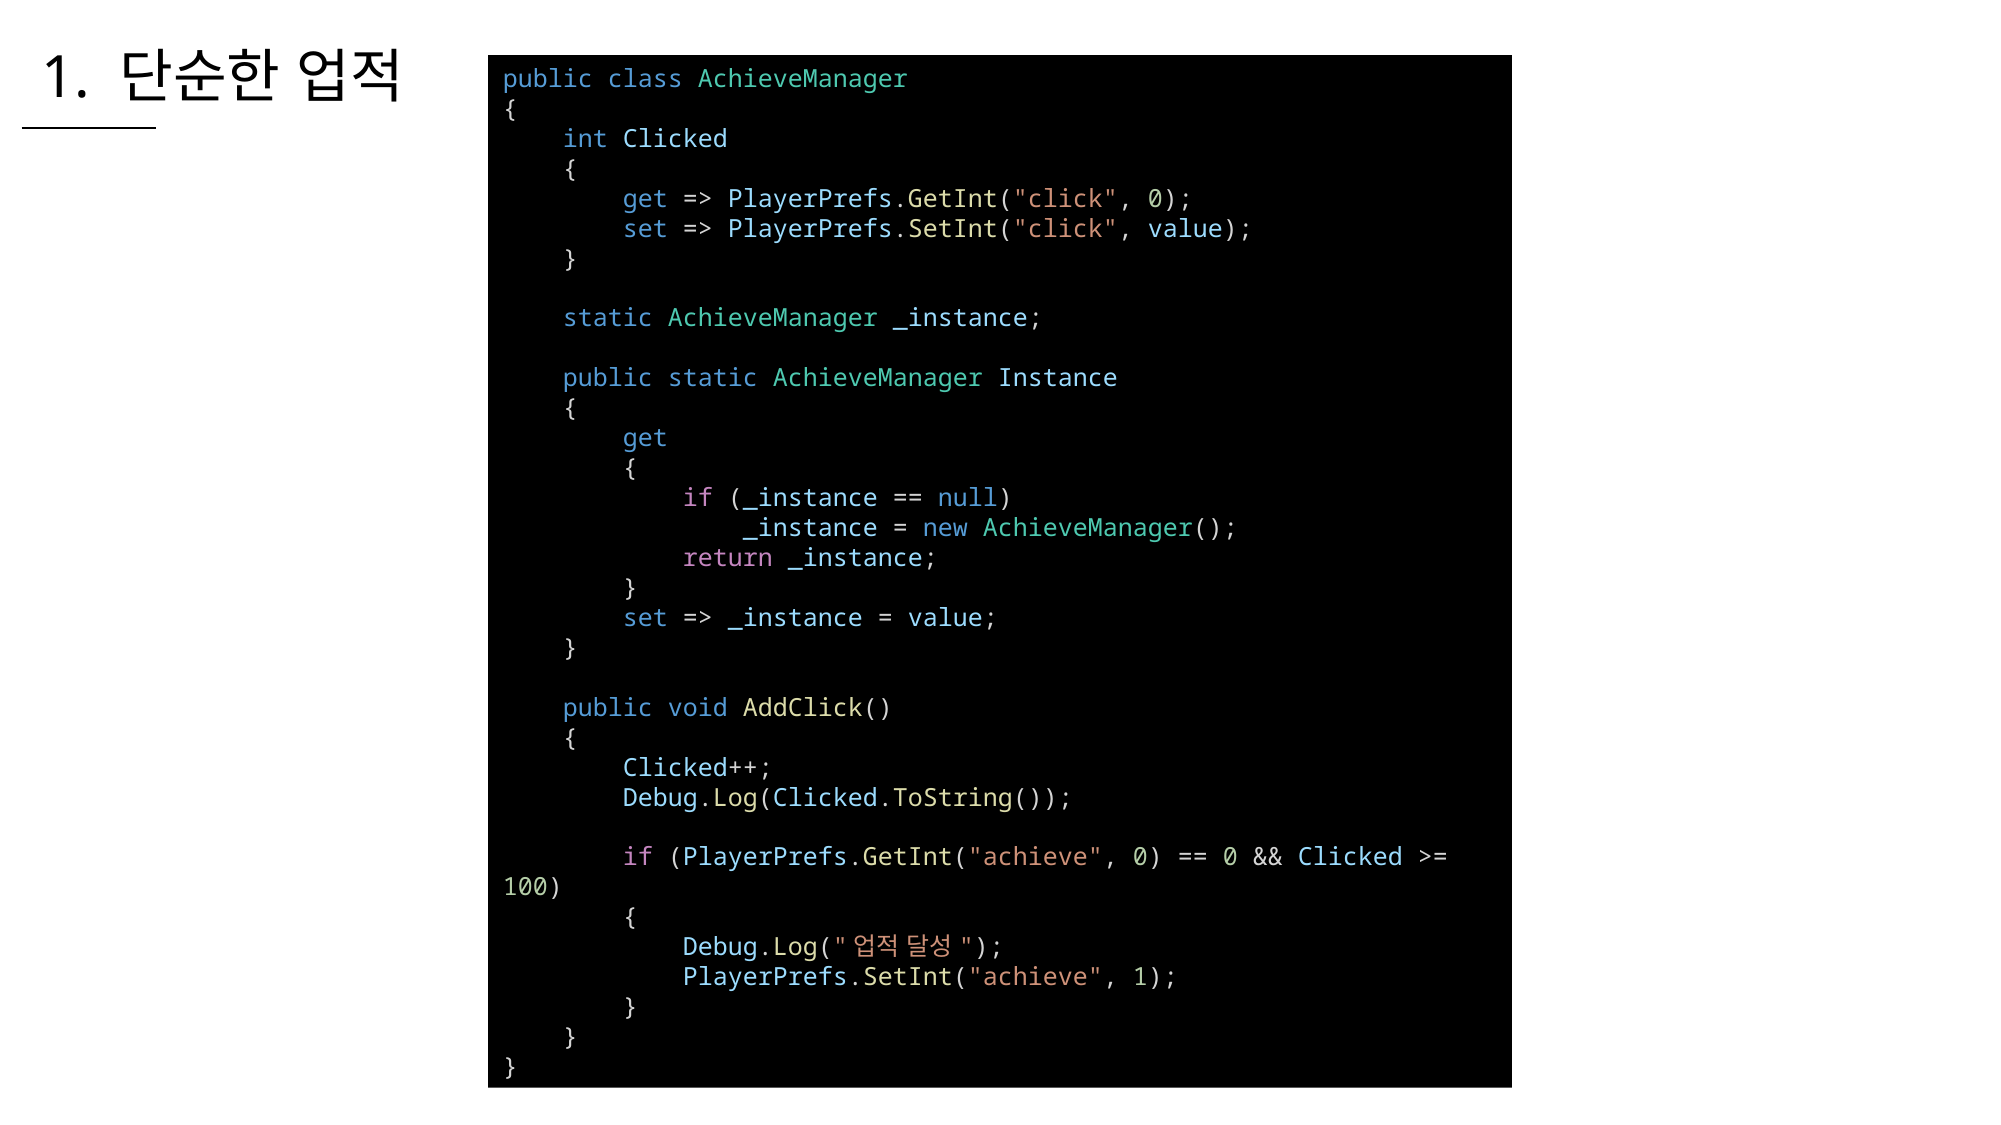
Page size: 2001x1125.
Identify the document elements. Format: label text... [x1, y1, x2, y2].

text_box public class AchieveManager { int Clicked { get => PlayerPrefs.GetInt("click", 0); set => PlayerPrefs.SetInt("click", value); } static AchieveManager _instance; public static AchieveManager Instance { get { if (_instance == null) _instance = new AchieveManager(); return _instance; } set => _instance = value; } public void AddClick() { Clicked++; Debug.Log(Clicked.ToString()); if (PlayerPrefs.GetInt("achieve", 0) == 0 && Clicked >= 100) { Debug.Log("업적 달성"); PlayerPrefs.SetInt("achieve", 1); } } } [488, 55, 1512, 1088]
text_box 1. 단순한 업적 [26, 31, 419, 117]
